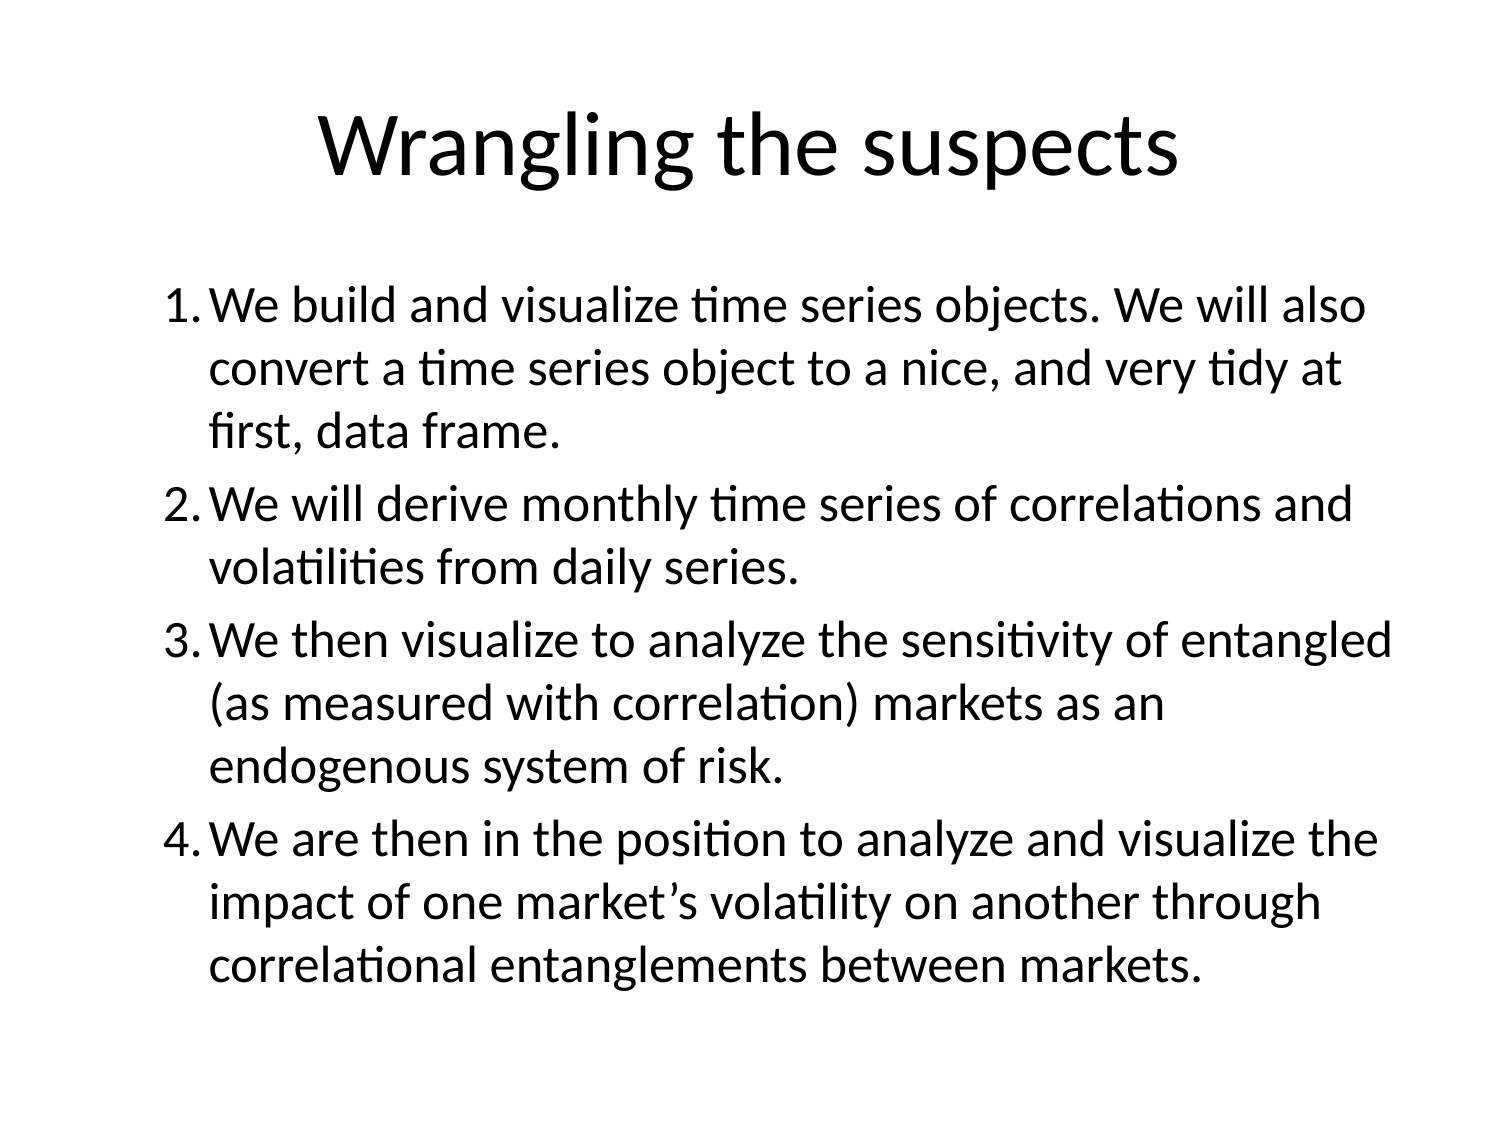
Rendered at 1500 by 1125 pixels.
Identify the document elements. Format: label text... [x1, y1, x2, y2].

list We build and visualize time series objects. We will also convert a time series object to a nice, and very tidy at first, data frame. We will derive monthly time series of correlations and volatilities from daily series. We then visualize to analyze the sensitivity of entangled (as measured with correlation) markets as an endogenous system of risk. We are then in the position to analyze and visualize the impact of one market’s volatility on another through correlational entanglements between markets. [75, 262, 1425, 1005]
title Wrangling the suspects [75, 45, 1425, 233]
